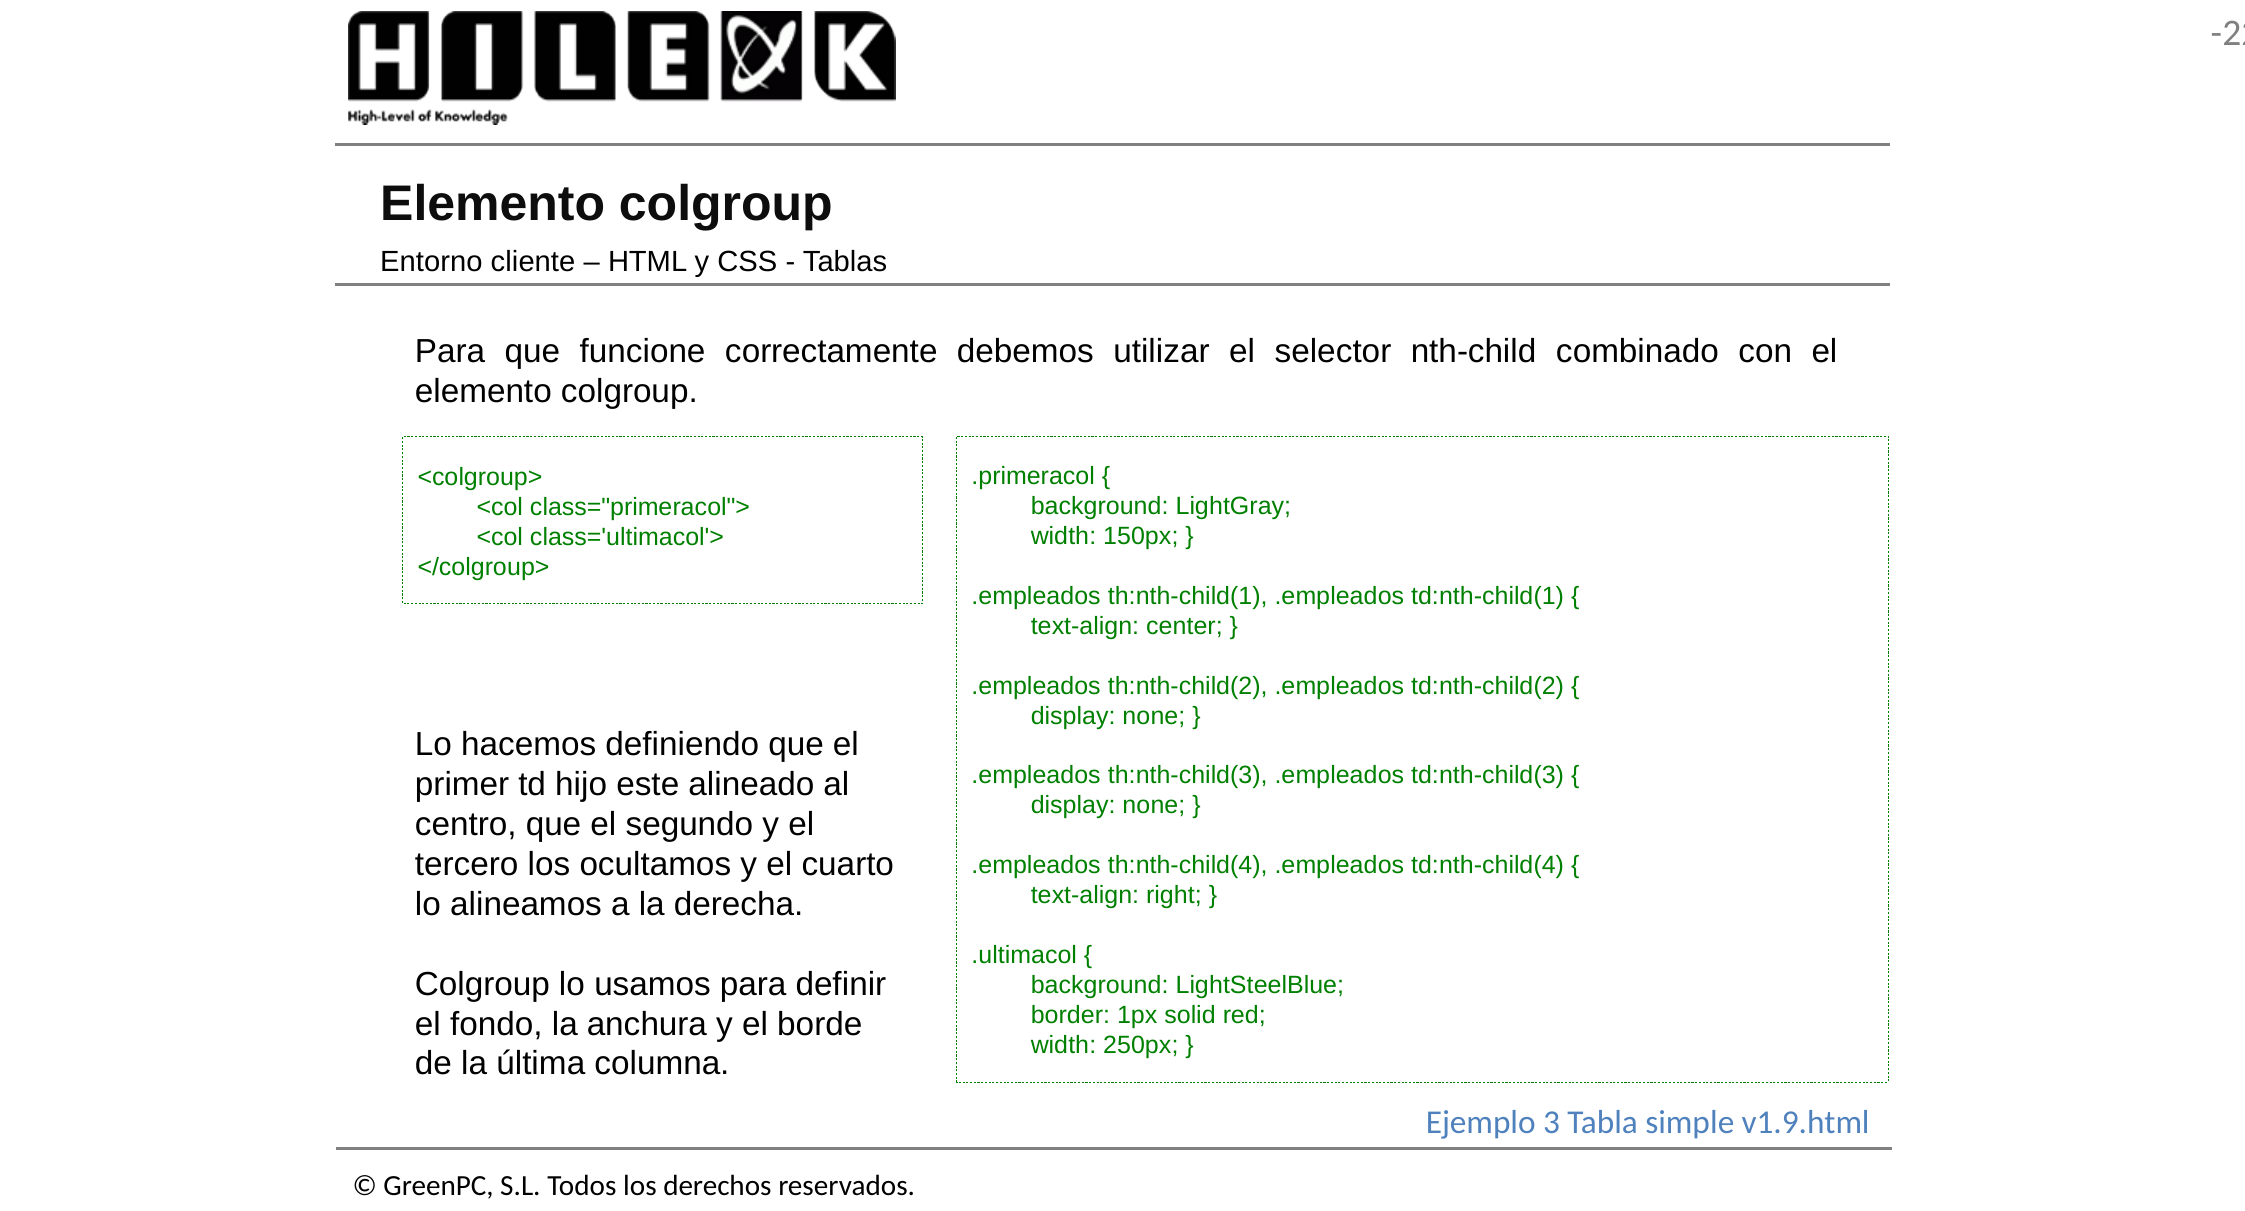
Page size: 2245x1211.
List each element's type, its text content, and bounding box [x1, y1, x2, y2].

text_box <colgroup> <col class="primeracol"> <col class='ultimacol'> </colgroup> [401, 435, 924, 606]
picture [348, 11, 896, 125]
text_box Lo hacemos definiendo que el primer td hijo este alineado al centro, que el segundo y el tercero los ocultamos y el cuarto lo alineamos a la derecha. Colgroup lo usamos para definir el fondo, la anchura y el borde de la última columna. [400, 714, 923, 1089]
text_box .primeracol { background: LightGray; width: 150px; } .empleados th:nth-child(1), .empleados td:nth-child(1) { text-align: center; } .empleados th:nth-child(2), .empleados td:nth-child(2) { display: none; } .empleados th:nth-child(3), .empleados td:nth-child(3) { display: none; } .empleados th:nth-child(4), .empleados td:nth-child(4) { text-align: right; } .ultimacol { background: LightSteelBlue; border: 1px solid red; width: 250px; } [955, 434, 1890, 1084]
text_box Ejemplo 3 Tabla simple v1.9.html [1411, 1092, 1886, 1148]
text_box Para que funcione correctamente debemos utilizar el selector nth-child combinado con el elemento colgroup. [400, 321, 1855, 417]
title Elemento colgroup [360, 159, 1879, 241]
list Entorno cliente – HTML y CSS - Tablas [360, 231, 1501, 288]
